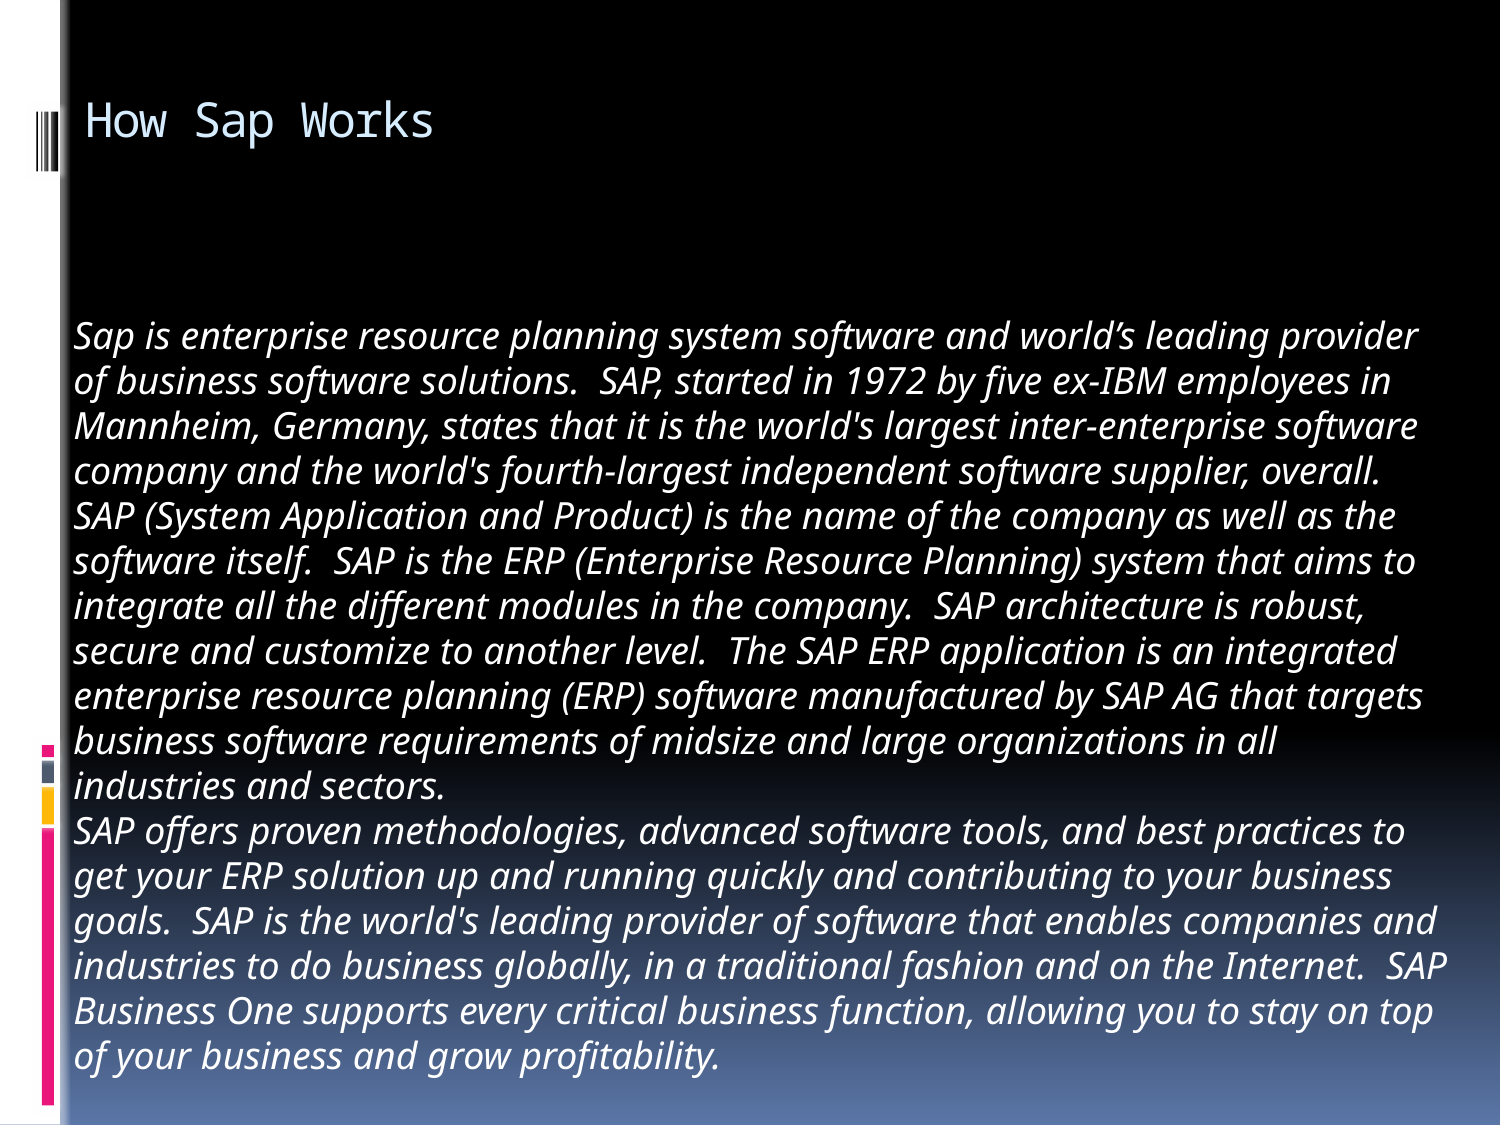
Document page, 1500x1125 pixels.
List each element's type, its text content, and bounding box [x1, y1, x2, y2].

title How Sap Works [70, 82, 1421, 213]
text_box Sap is enterprise resource planning system software and world’s leading provider of business software solutions. SAP, started in 1972 by five ex-IBM employees in Mannheim, Germany, states that it is the world's largest inter-enterprise software company and the world's fourth-largest independent software supplier, overall. SAP (System Application and Product) is the name of the company as well as the software itself. SAP is the ERP (Enterprise Resource Planning) system that aims to integrate all the different modules in the company. SAP architecture is robust, secure and customize to another level. The SAP ERP application is an integrated enterprise resource planning (ERP) software manufactured by SAP AG that targets business software requirements of midsize and large organizations in all industries and sectors. SAP offers proven methodologies, advanced software tools, and best practices to get your ERP solution up and running quickly and contributing to your business goals. SAP is the world's leading provider of software that enables companies and industries to do business globally, in a traditional fashion and on the Internet. SAP Business One supports every critical business function, allowing you to stay on top of your business and grow profitability. [58, 304, 1465, 1085]
